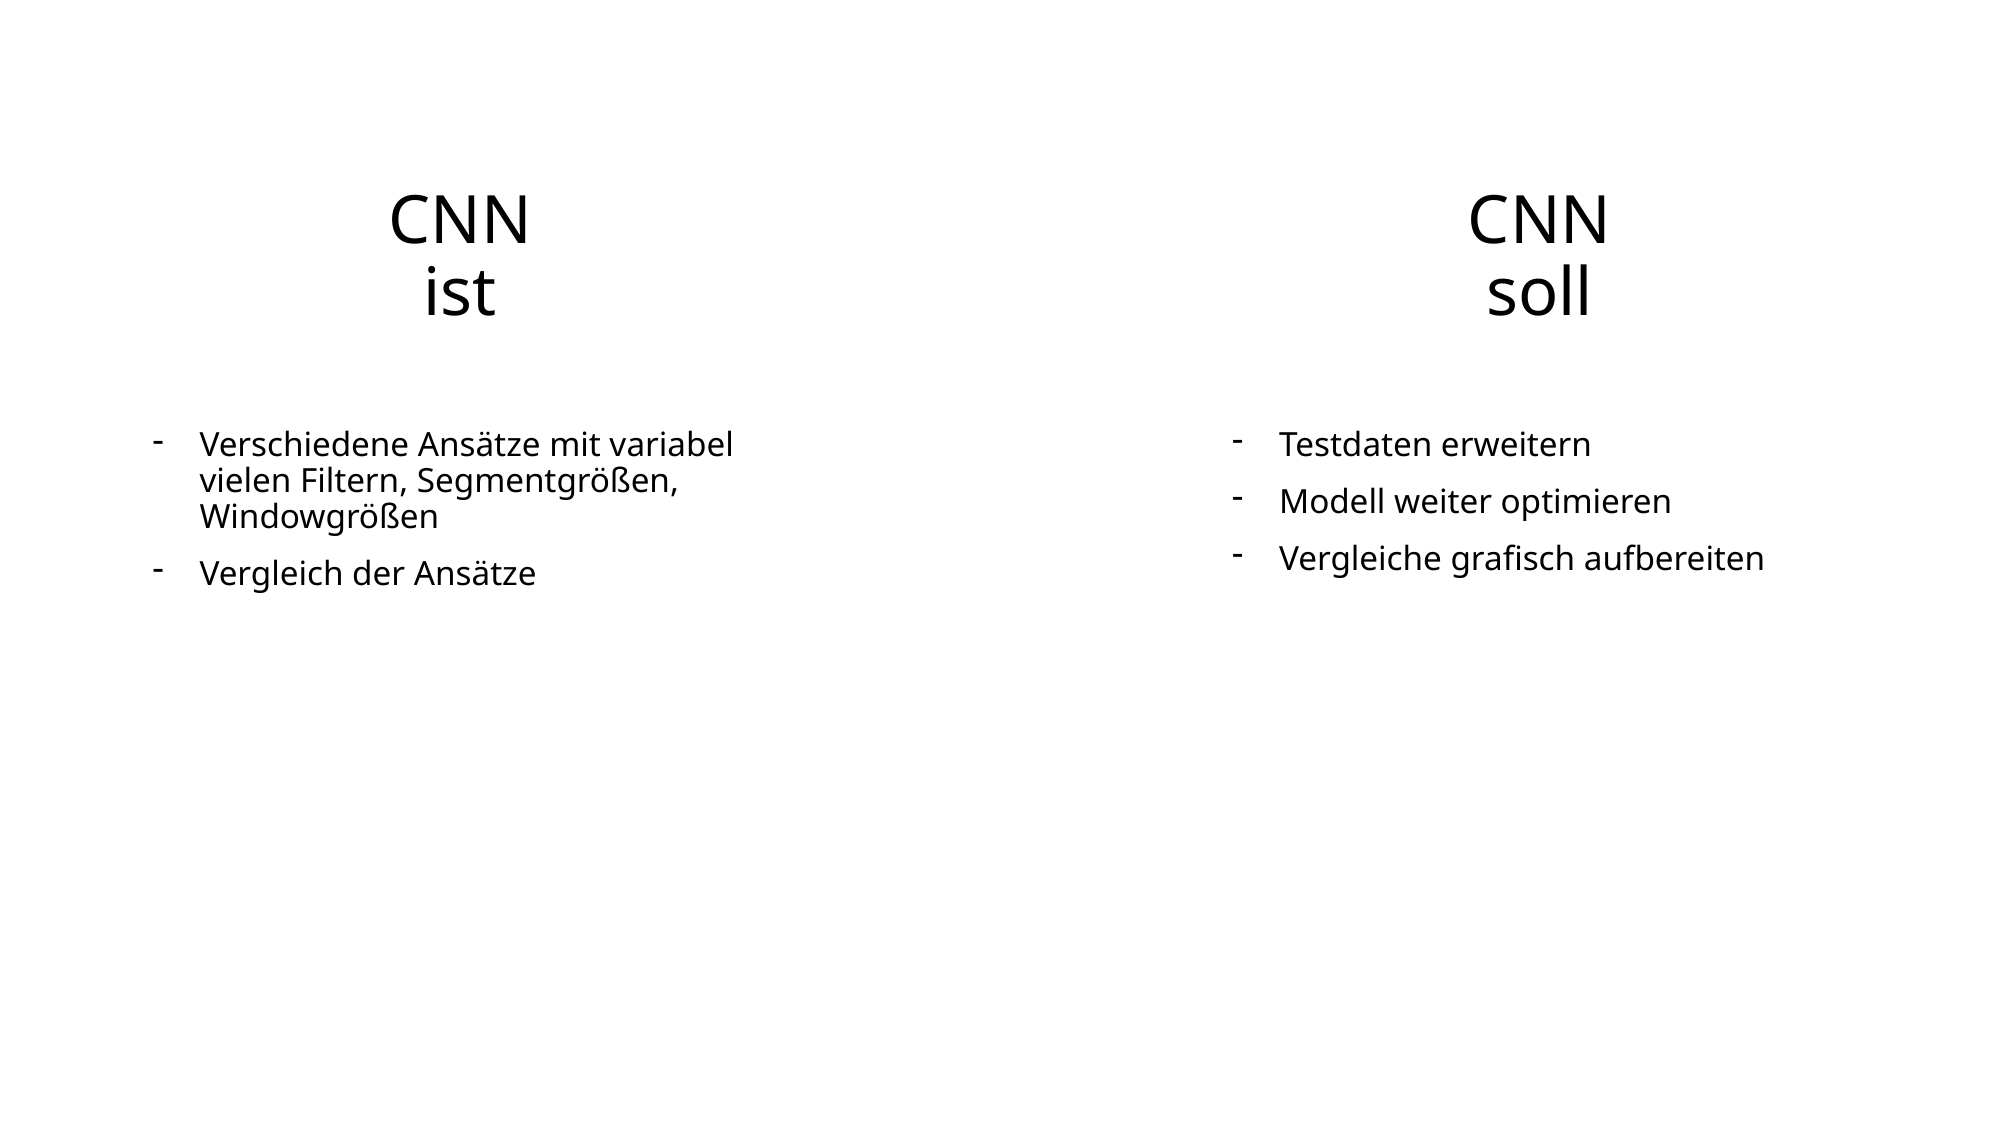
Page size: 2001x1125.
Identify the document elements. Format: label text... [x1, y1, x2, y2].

text_box CNN soll [1217, 75, 1863, 338]
text_box Testdaten erweitern Modell weiter optimieren Vergleiche grafisch aufbereiten [1217, 420, 1863, 963]
title CNN ist [137, 75, 783, 338]
list Verschiedene Ansätze mit variabel vielen Filtern, Segmentgrößen, Windowgrößen Vergleich der Ansätze [137, 420, 783, 963]
